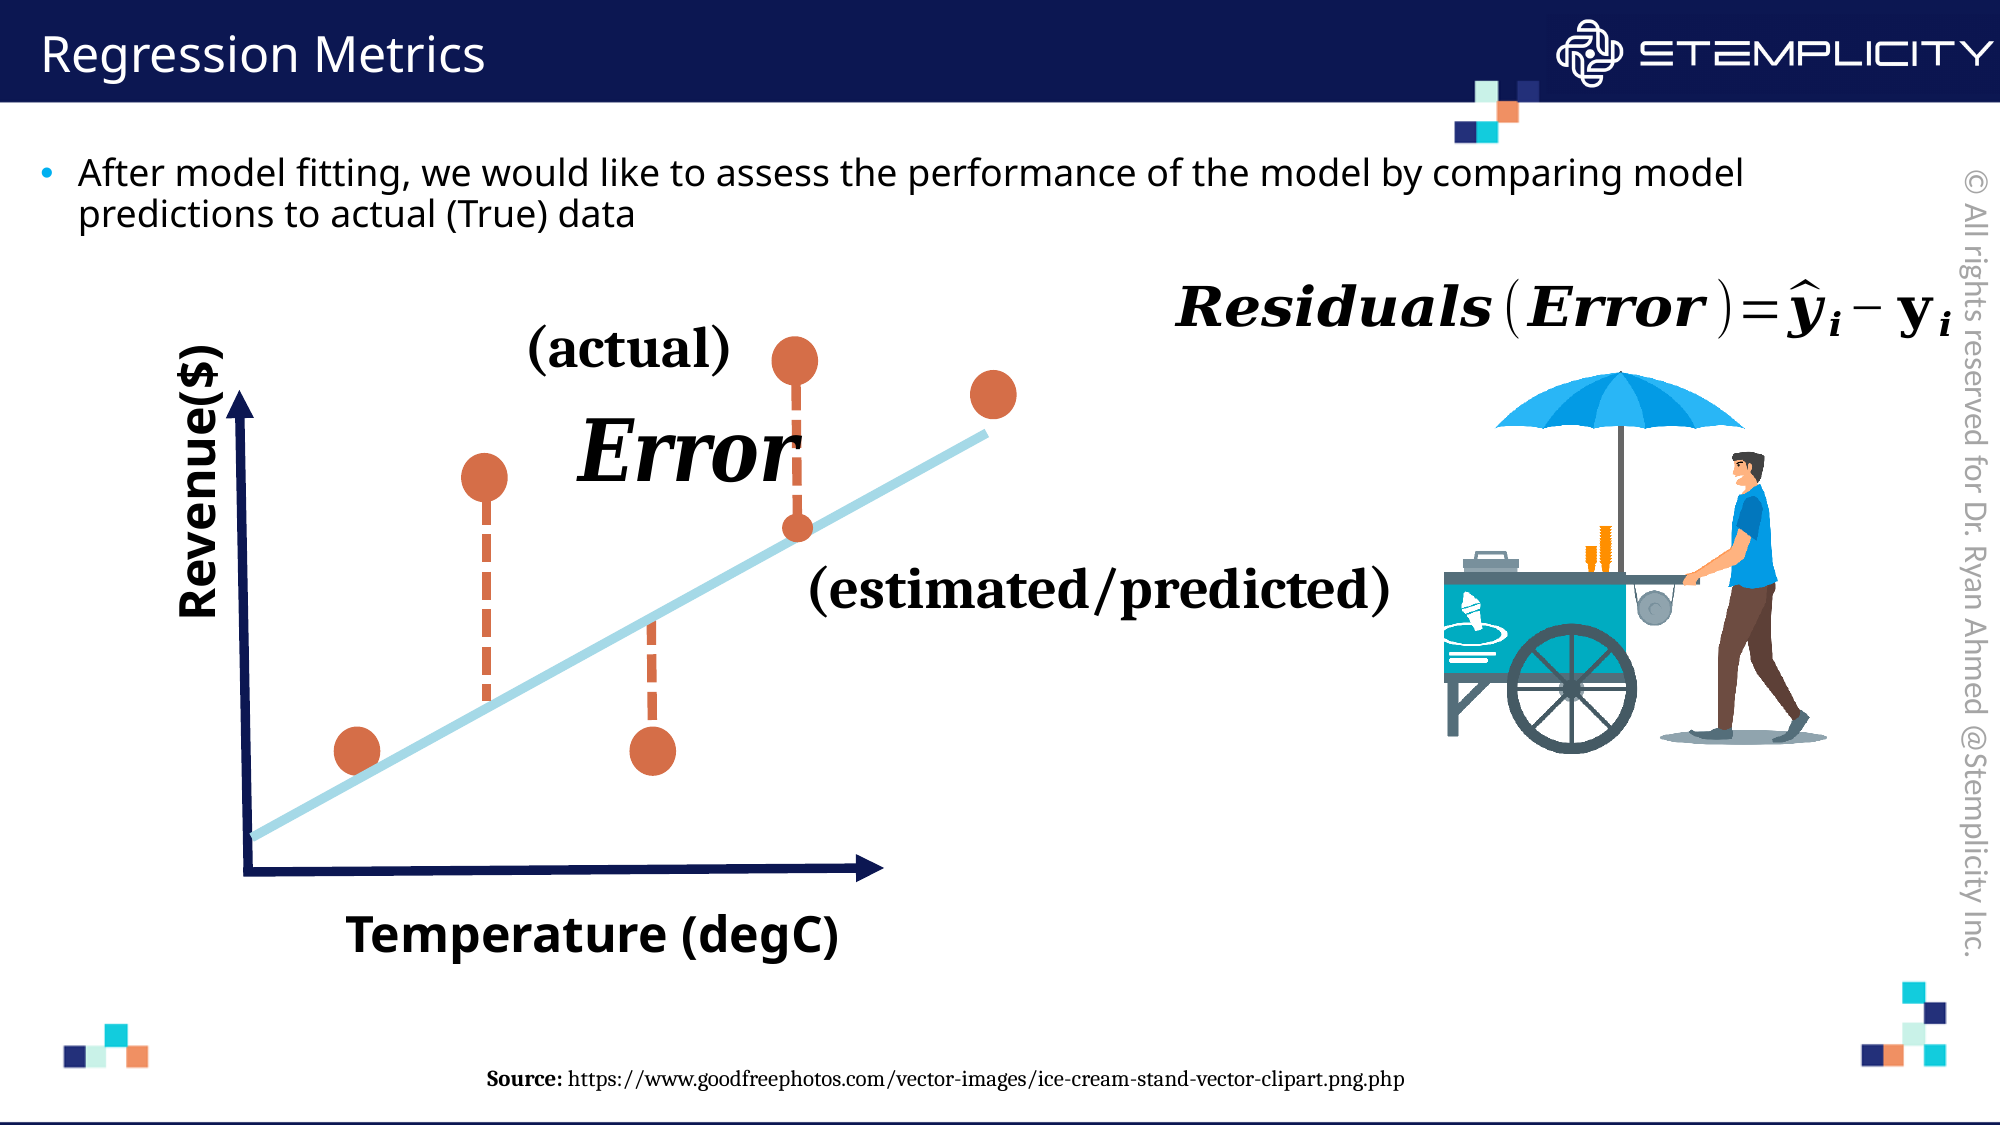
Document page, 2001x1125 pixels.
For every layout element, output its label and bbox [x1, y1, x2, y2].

text_box [251, 432, 987, 838]
text_box [239, 389, 249, 876]
text_box [249, 867, 885, 872]
picture [0, 0, 2000, 1125]
